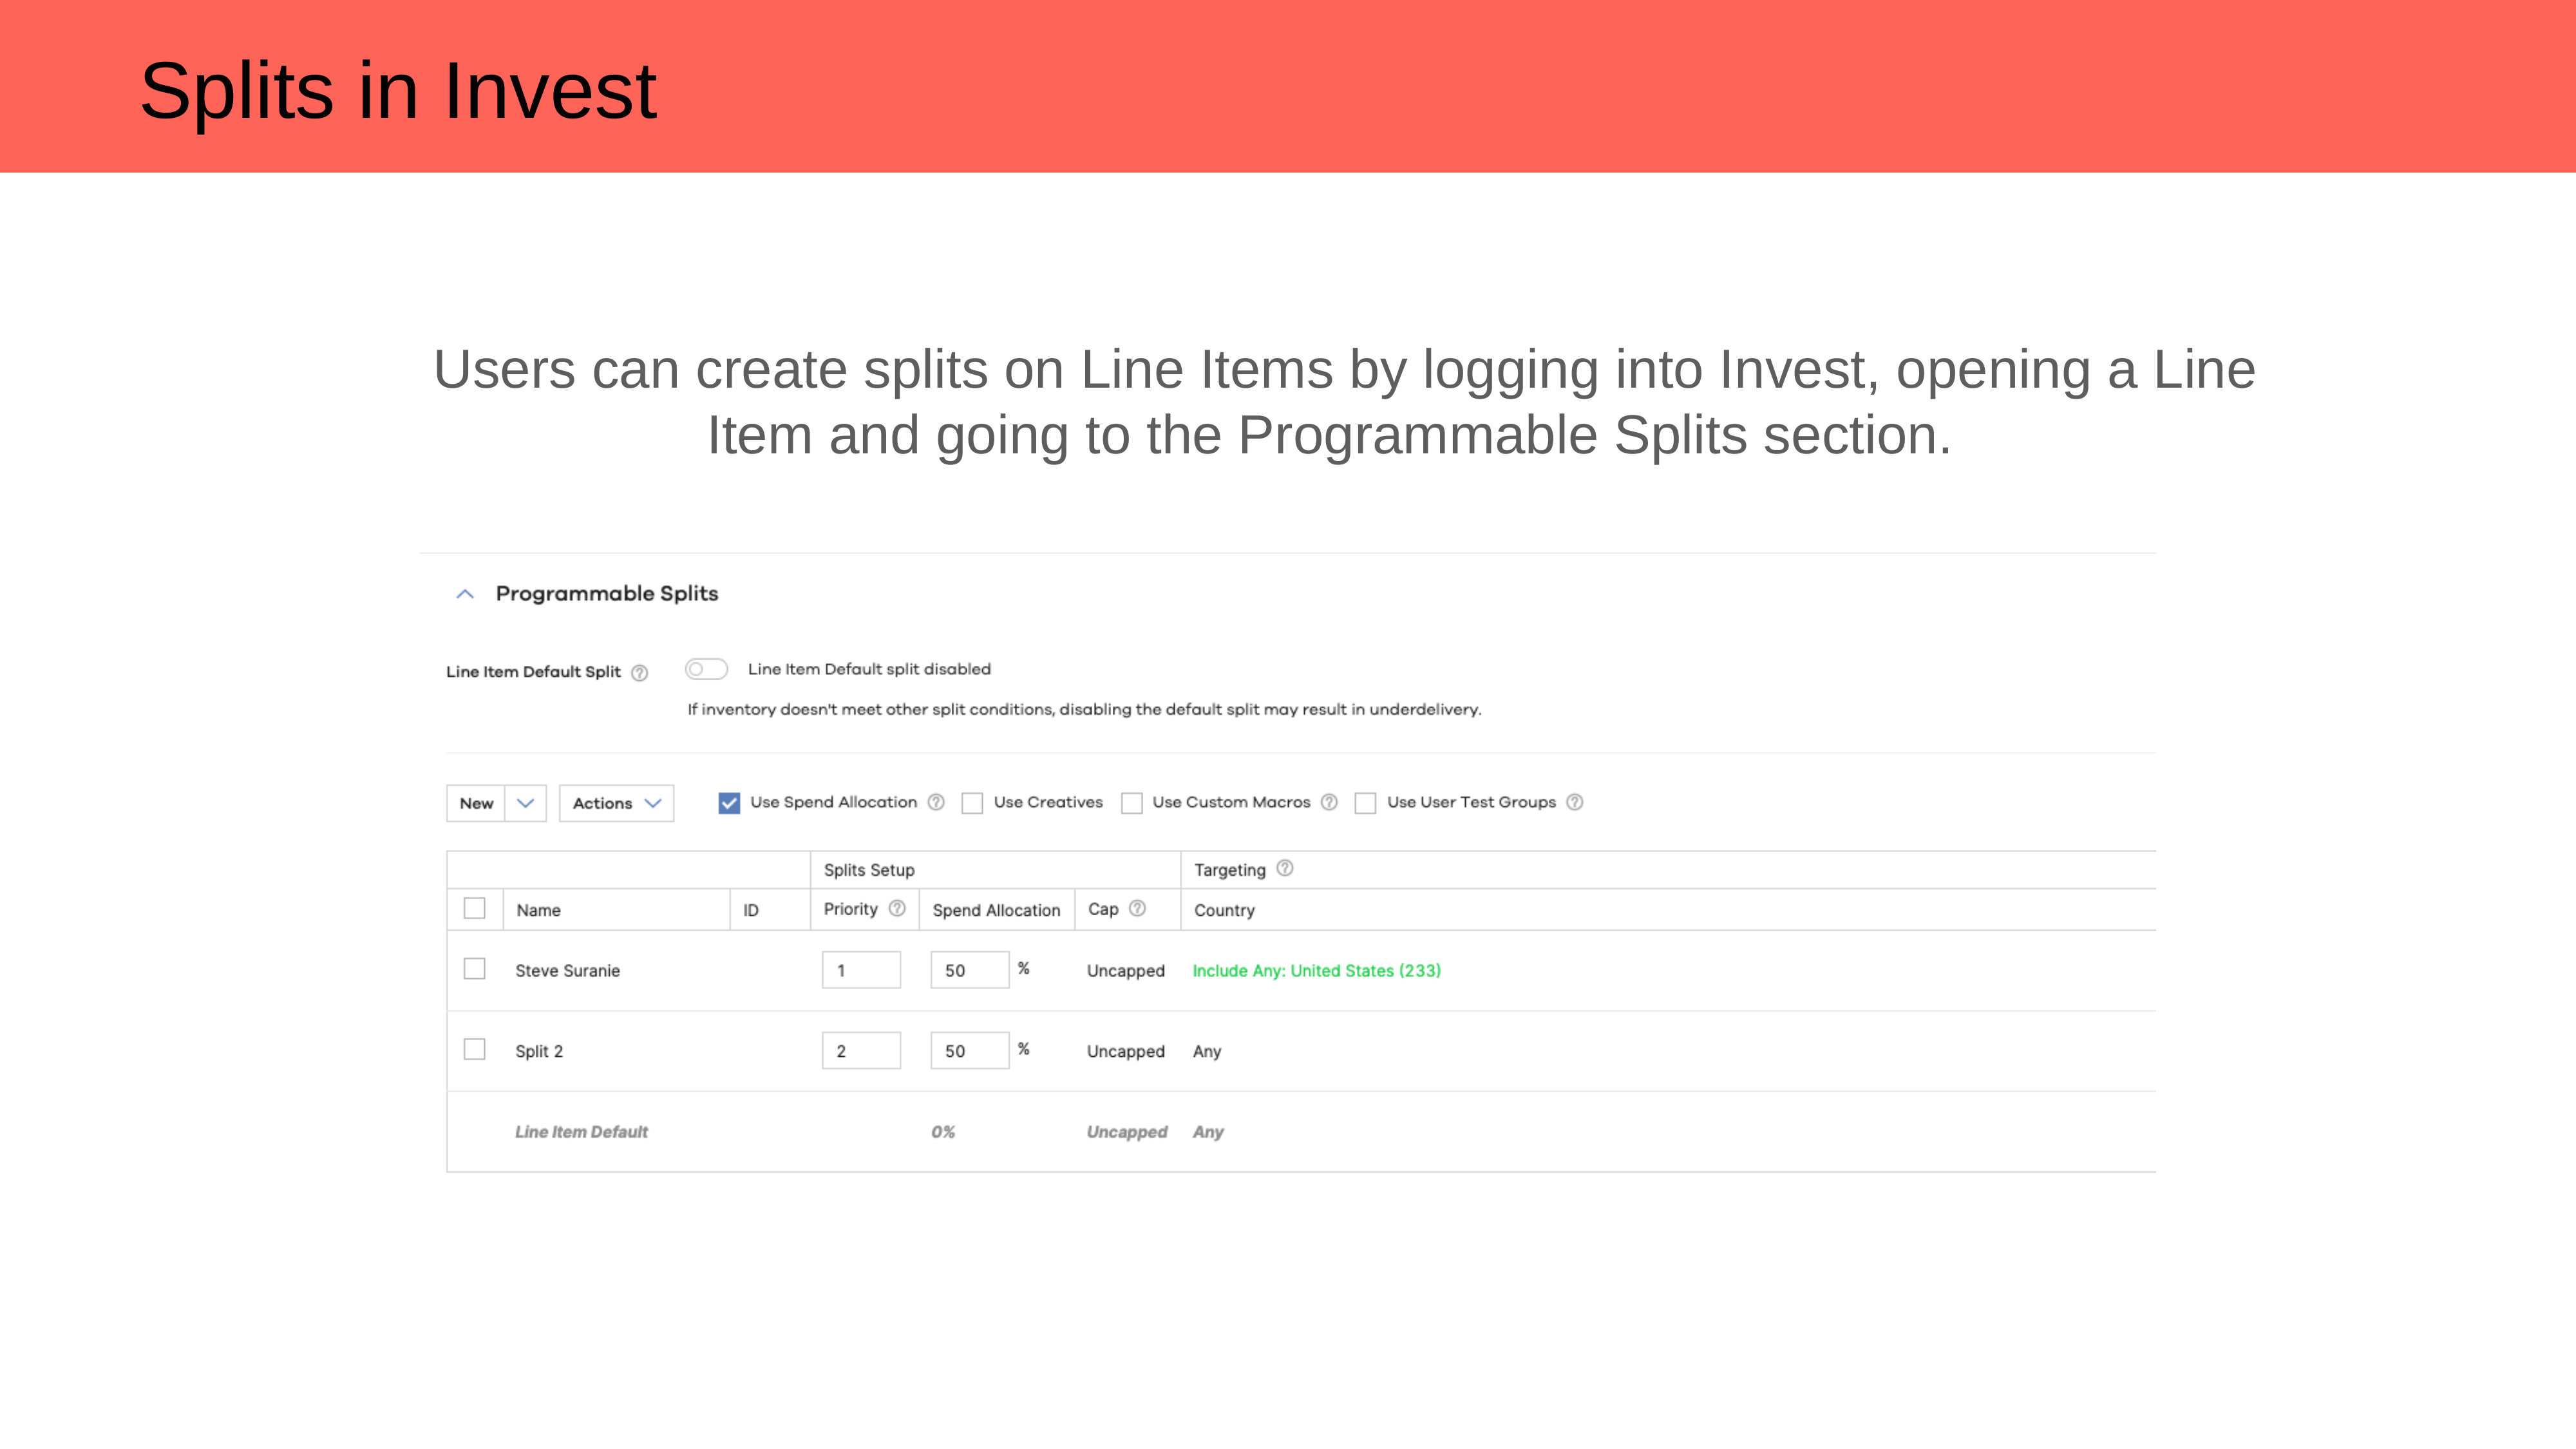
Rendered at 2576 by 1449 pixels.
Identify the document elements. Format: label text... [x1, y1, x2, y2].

text_box Users can create splits on Line Items by logging into Invest, opening a Line Item and going to the Programmable Splits section. [390, 327, 2303, 470]
picture [0, 0, 2576, 173]
picture [419, 553, 2157, 1213]
text_box Splits in Invest [133, 32, 664, 140]
